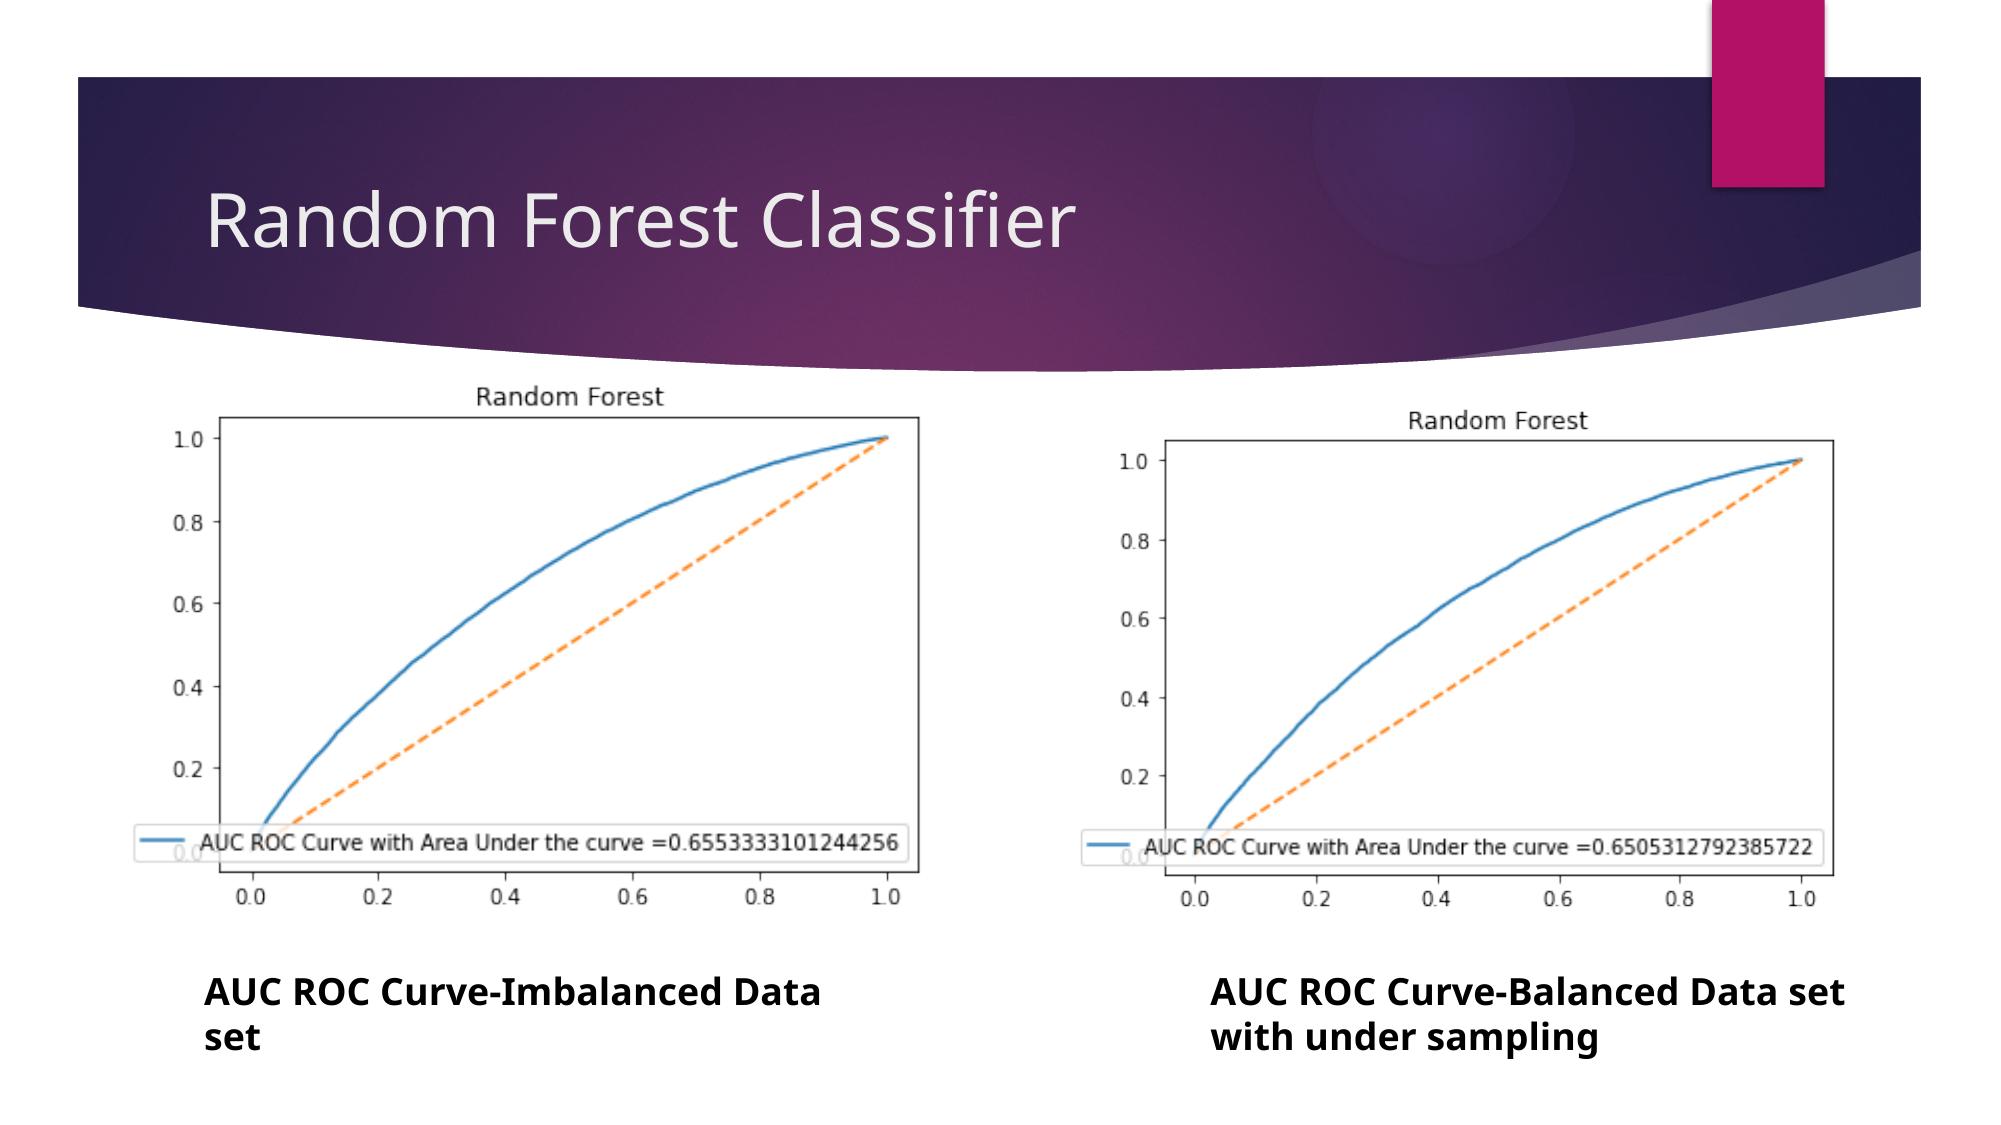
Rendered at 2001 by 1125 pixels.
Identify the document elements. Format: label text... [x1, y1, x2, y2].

picture [1067, 395, 1845, 923]
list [119, 371, 933, 923]
text_box AUC ROC Curve-Imbalanced Data set [189, 960, 863, 1065]
title Random Forest Classifier [189, 159, 1627, 276]
text_box AUC ROC Curve-Balanced Data set with under sampling [1195, 960, 1869, 1110]
